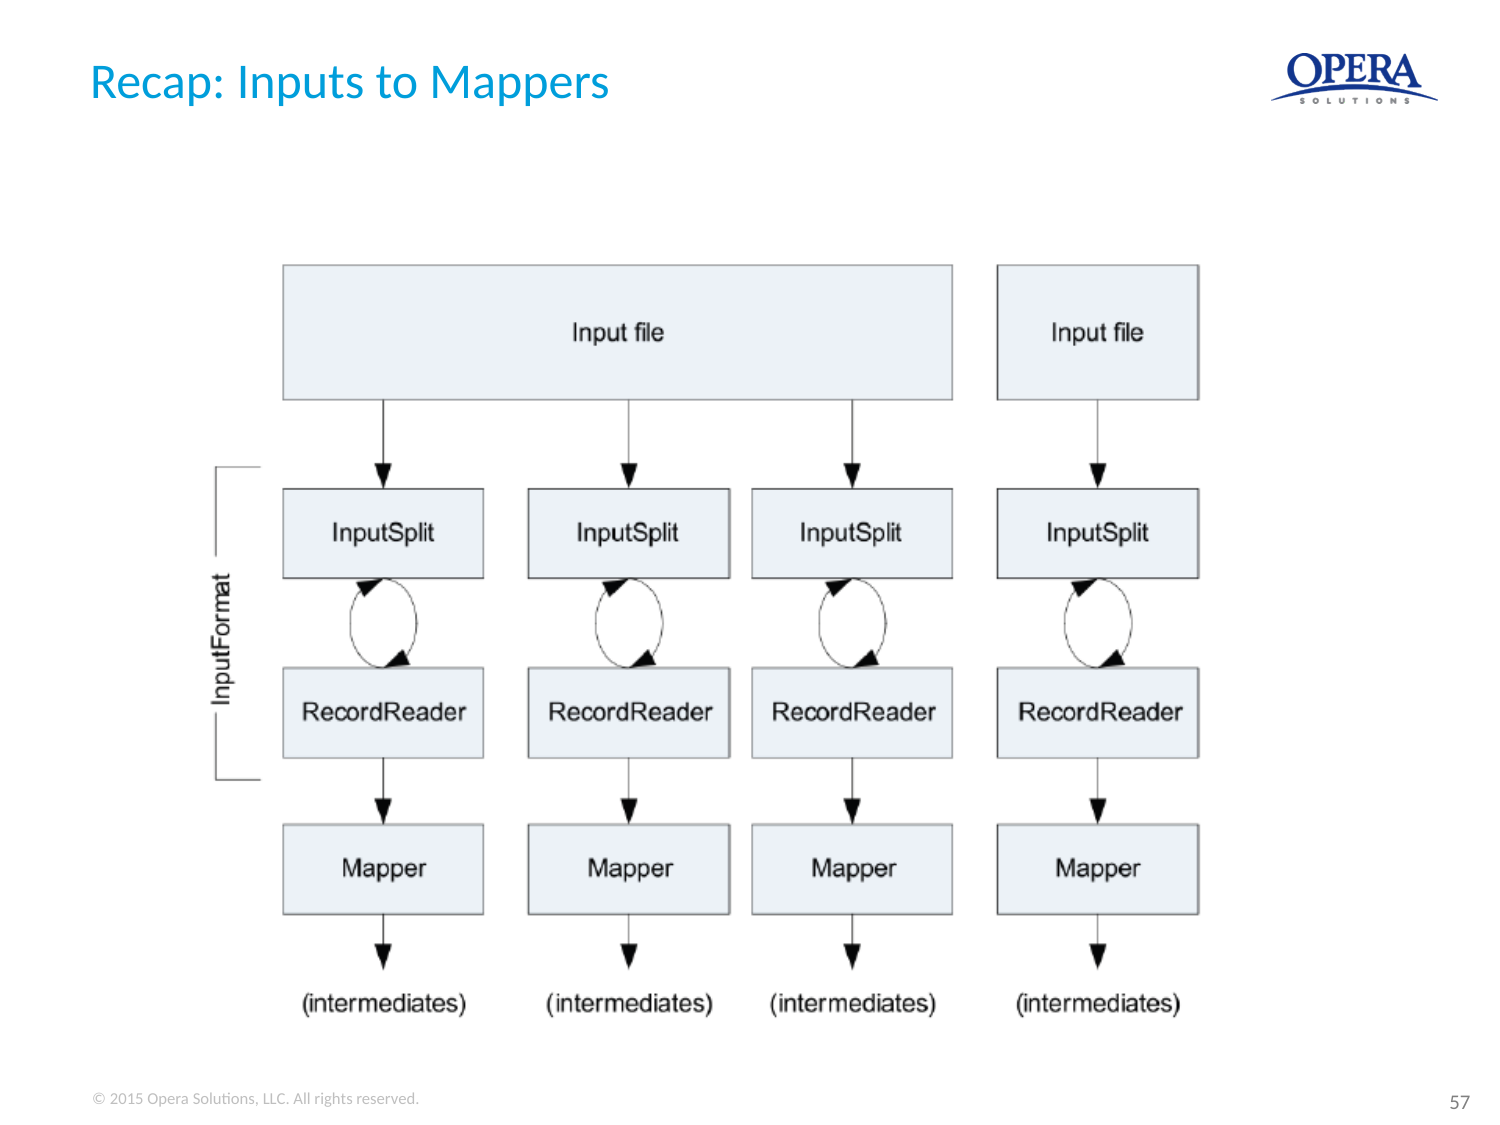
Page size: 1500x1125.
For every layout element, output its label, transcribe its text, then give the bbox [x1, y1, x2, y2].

picture [1271, 53, 1438, 104]
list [92, 249, 1381, 1034]
title Recap: Inputs to Mappers [75, 32, 1250, 125]
